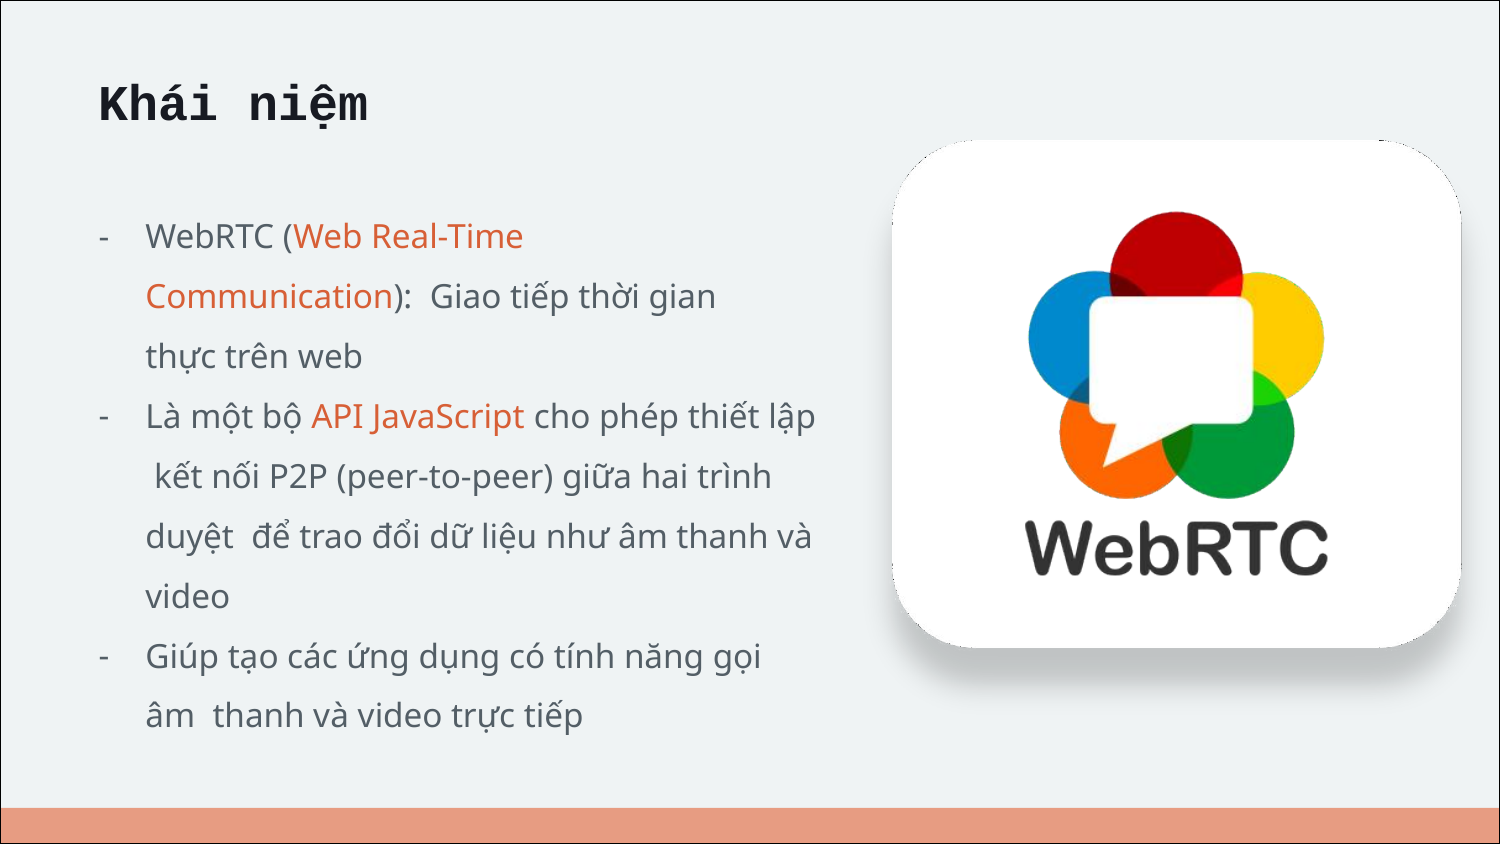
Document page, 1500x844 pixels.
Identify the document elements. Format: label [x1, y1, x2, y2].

text_box [844, 131, 1500, 732]
text_box [0, 0, 1500, 844]
